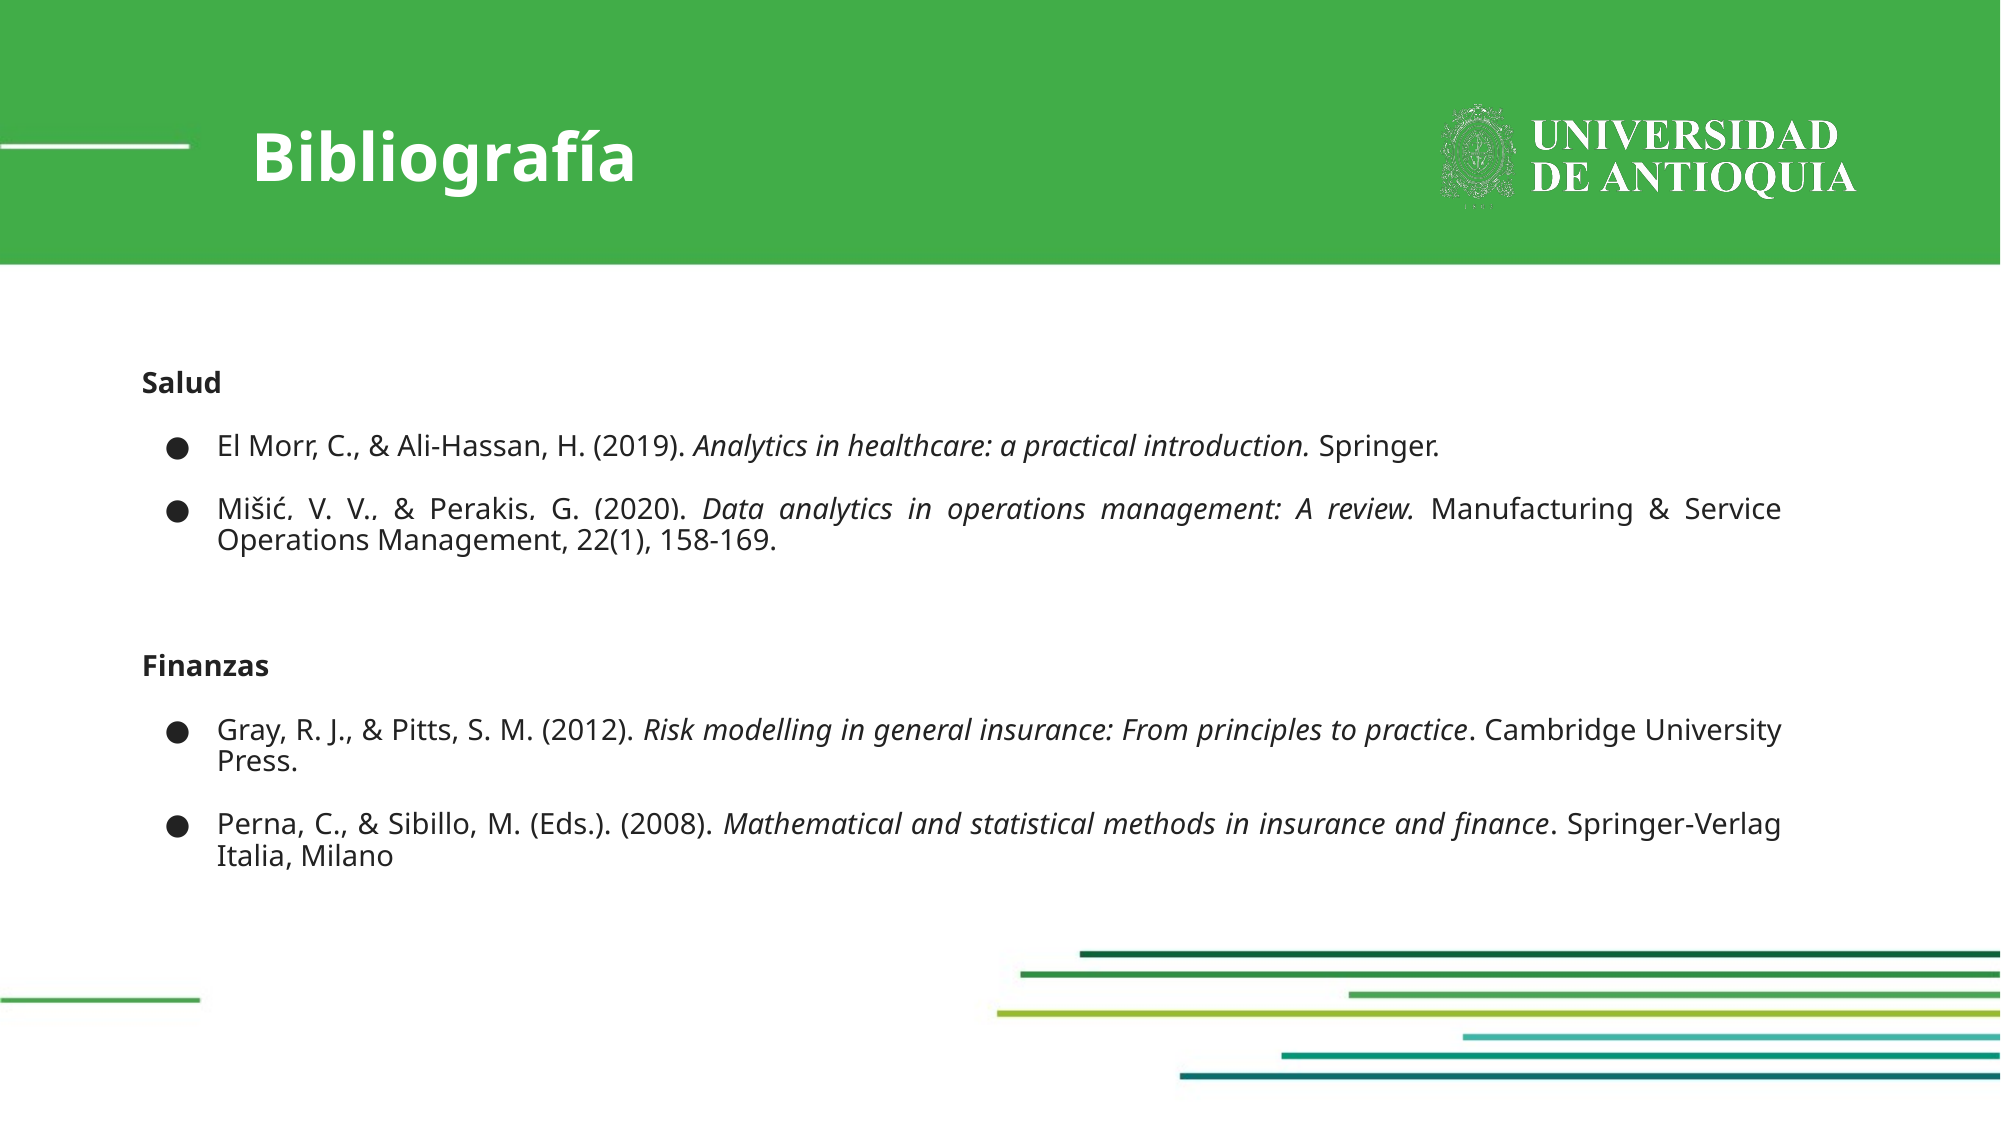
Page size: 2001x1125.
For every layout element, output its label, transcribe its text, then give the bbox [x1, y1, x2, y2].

text_box Bibliografía [236, 89, 1200, 230]
picture [0, 0, 2001, 1125]
text_box Salud El Morr, C., & Ali-Hassan, H. (2019). Analytics in healthcare: a practical introduction. Springer. Mišić, V. V., & Perakis, G. (2020). Data analytics in operations management: A review. Manufacturing & Service Operations Management, 22(1), 158-169. Finanzas Gray, R. J., & Pitts, S. M. (2012). Risk modelling in general insurance: From principles to practice. Cambridge University Press. Perna, C., & Sibillo, M. (Eds.). (2008). Mathematical and statistical methods in insurance and finance. Springer-Verlag Italia, Milano [126, 328, 1798, 927]
